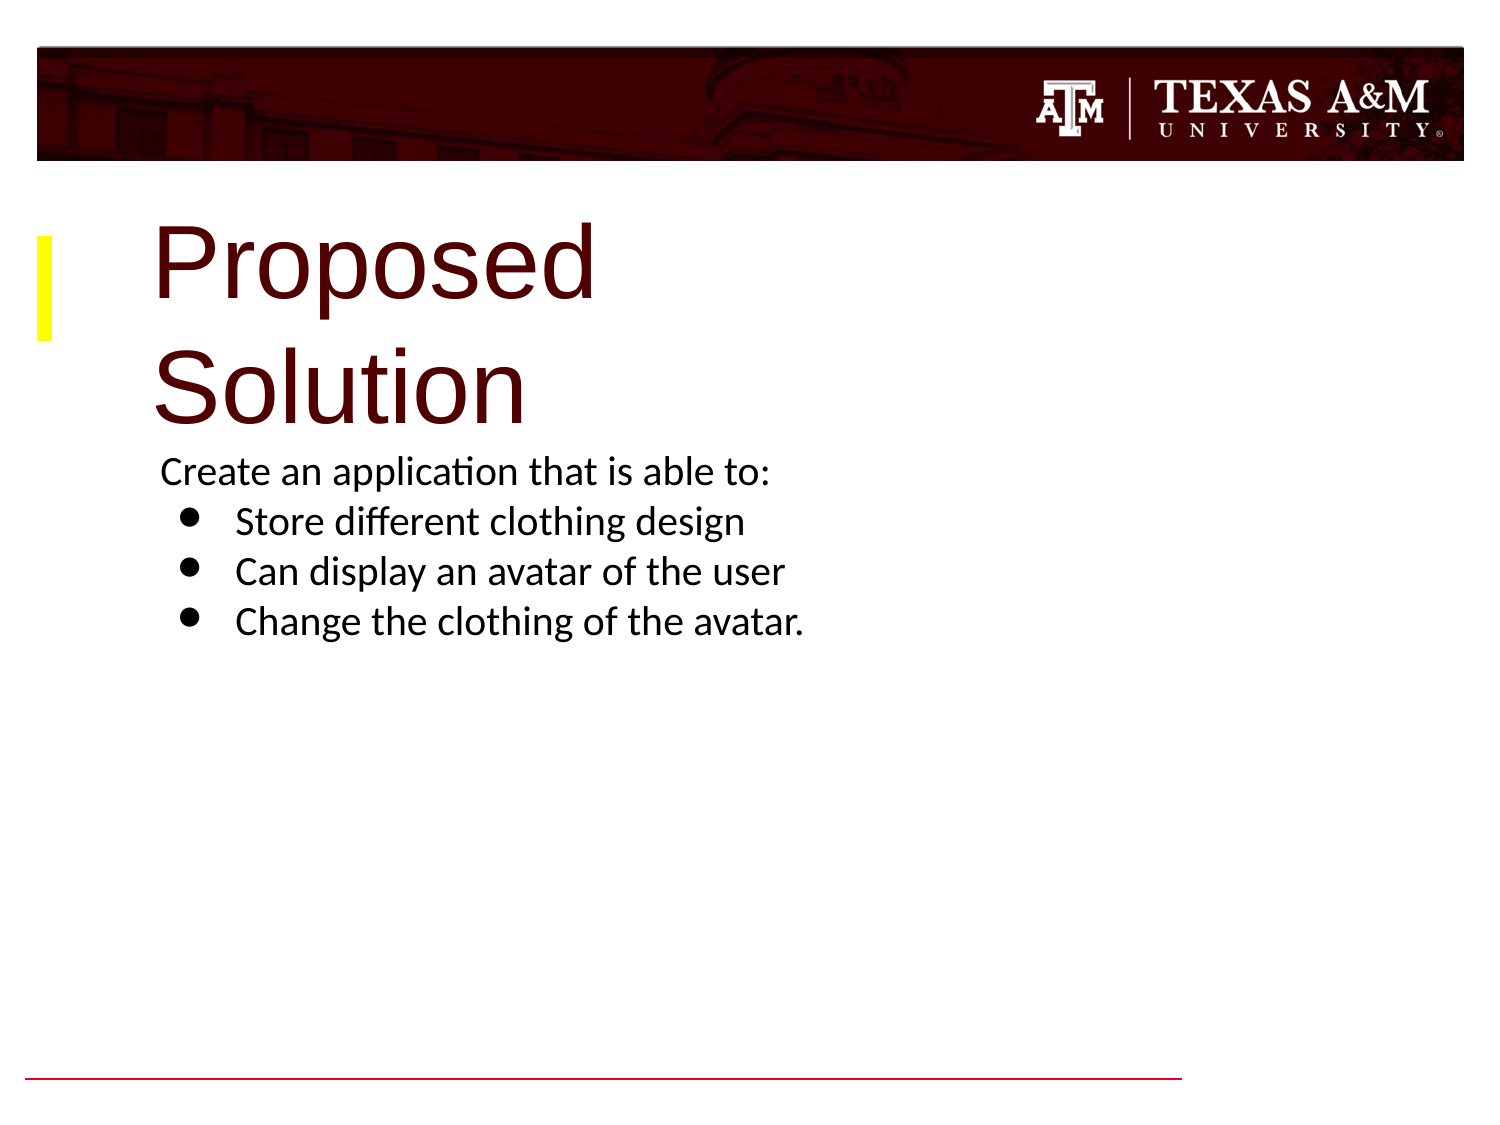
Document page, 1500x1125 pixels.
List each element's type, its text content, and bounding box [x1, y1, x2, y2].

text_box Create an application that is able to: Store different clothing design Can display an avatar of the user Change the clothing of the avatar. [145, 428, 1061, 659]
picture [37, 45, 1464, 161]
text_box Proposed Solution [136, 179, 1019, 460]
